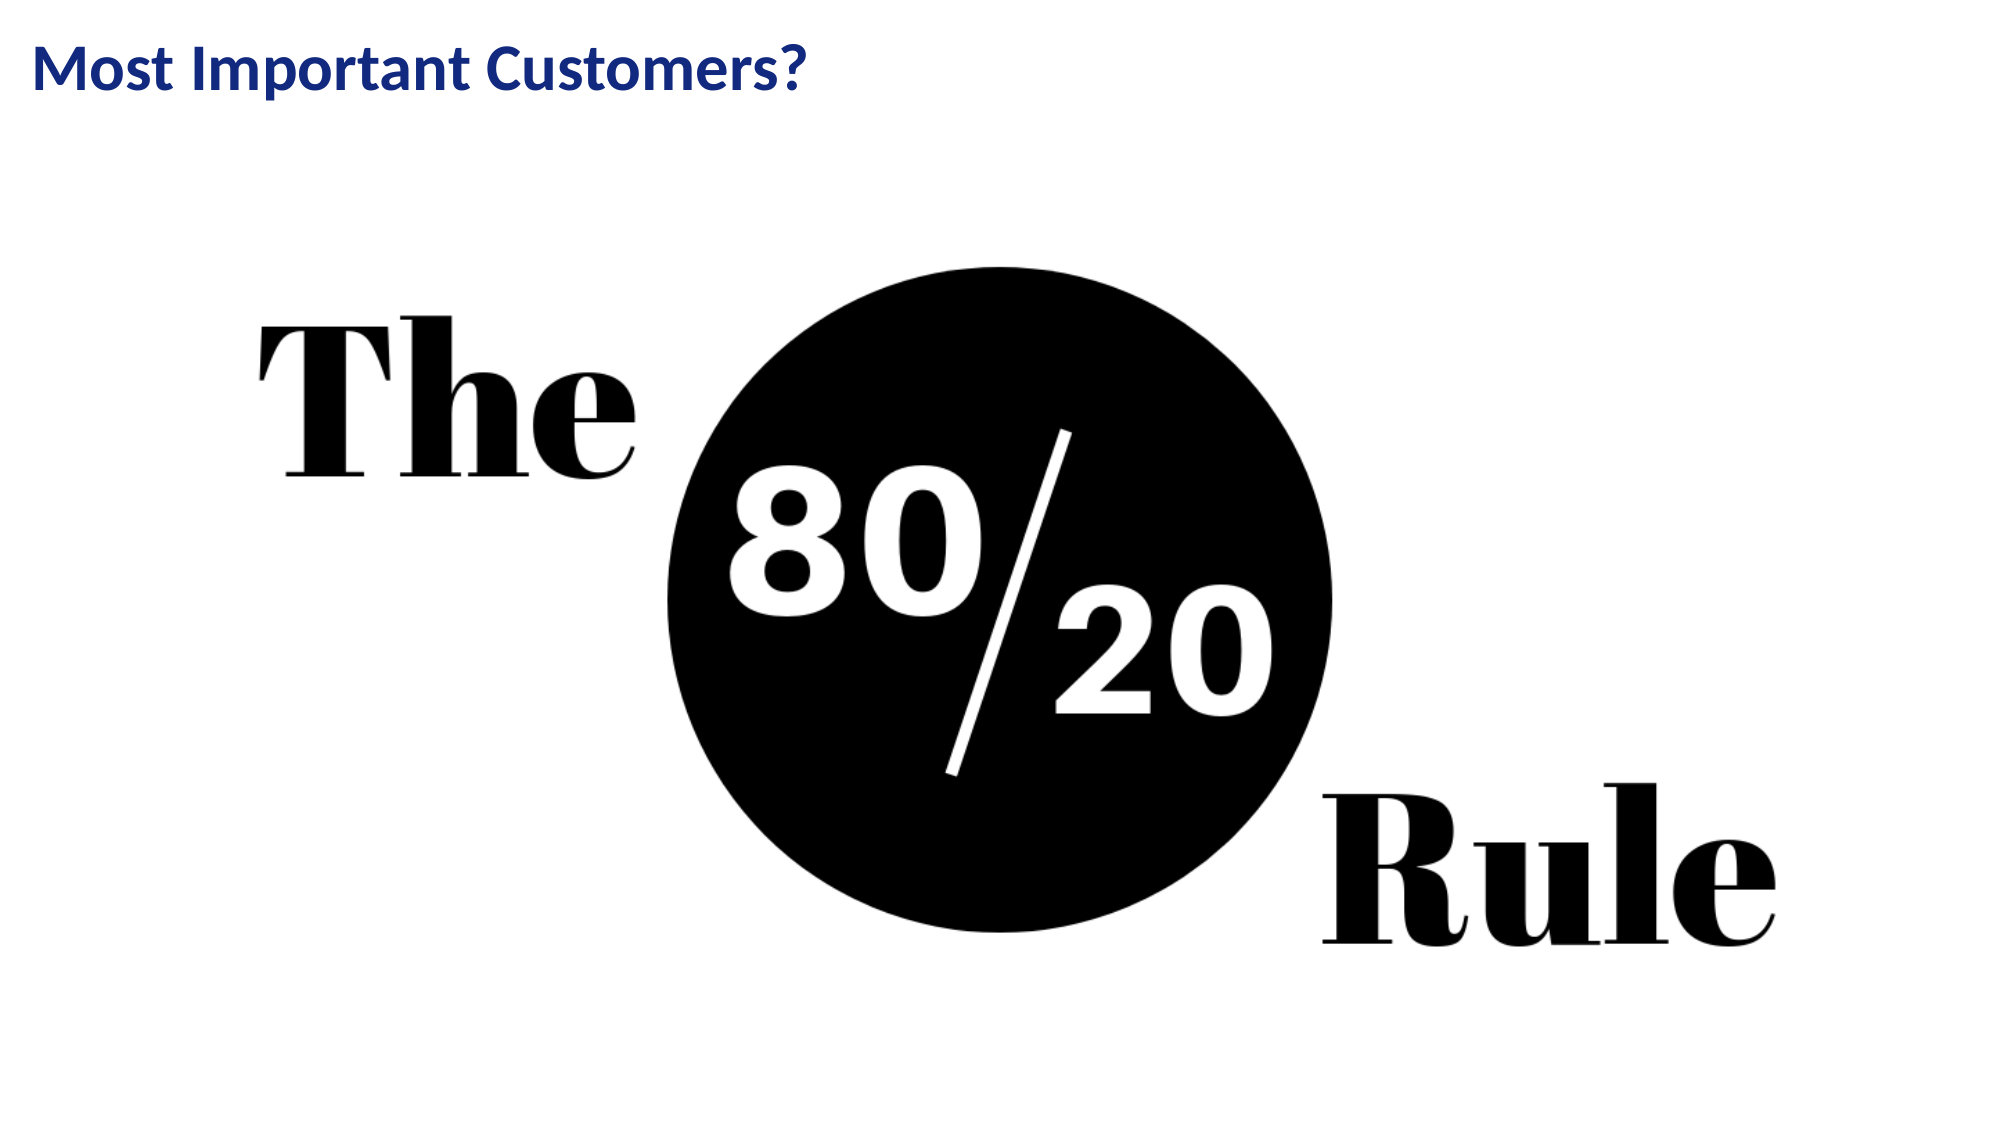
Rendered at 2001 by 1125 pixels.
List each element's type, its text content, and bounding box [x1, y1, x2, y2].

picture [169, 184, 1831, 1016]
text_box Most Important Customers? [16, 16, 1068, 113]
